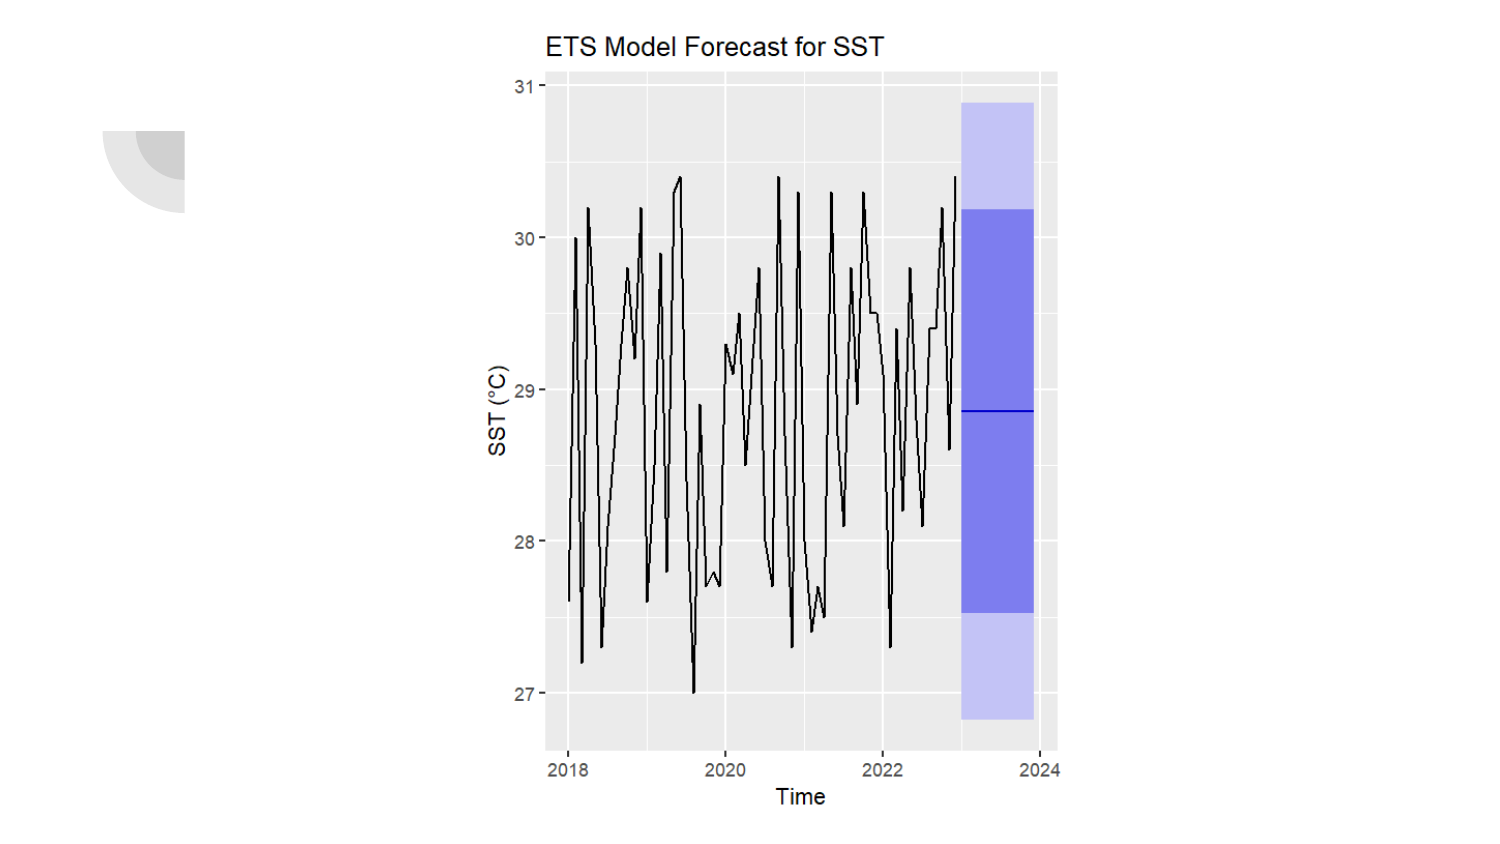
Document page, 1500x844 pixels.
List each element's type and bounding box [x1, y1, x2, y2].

picture [476, 24, 1069, 819]
